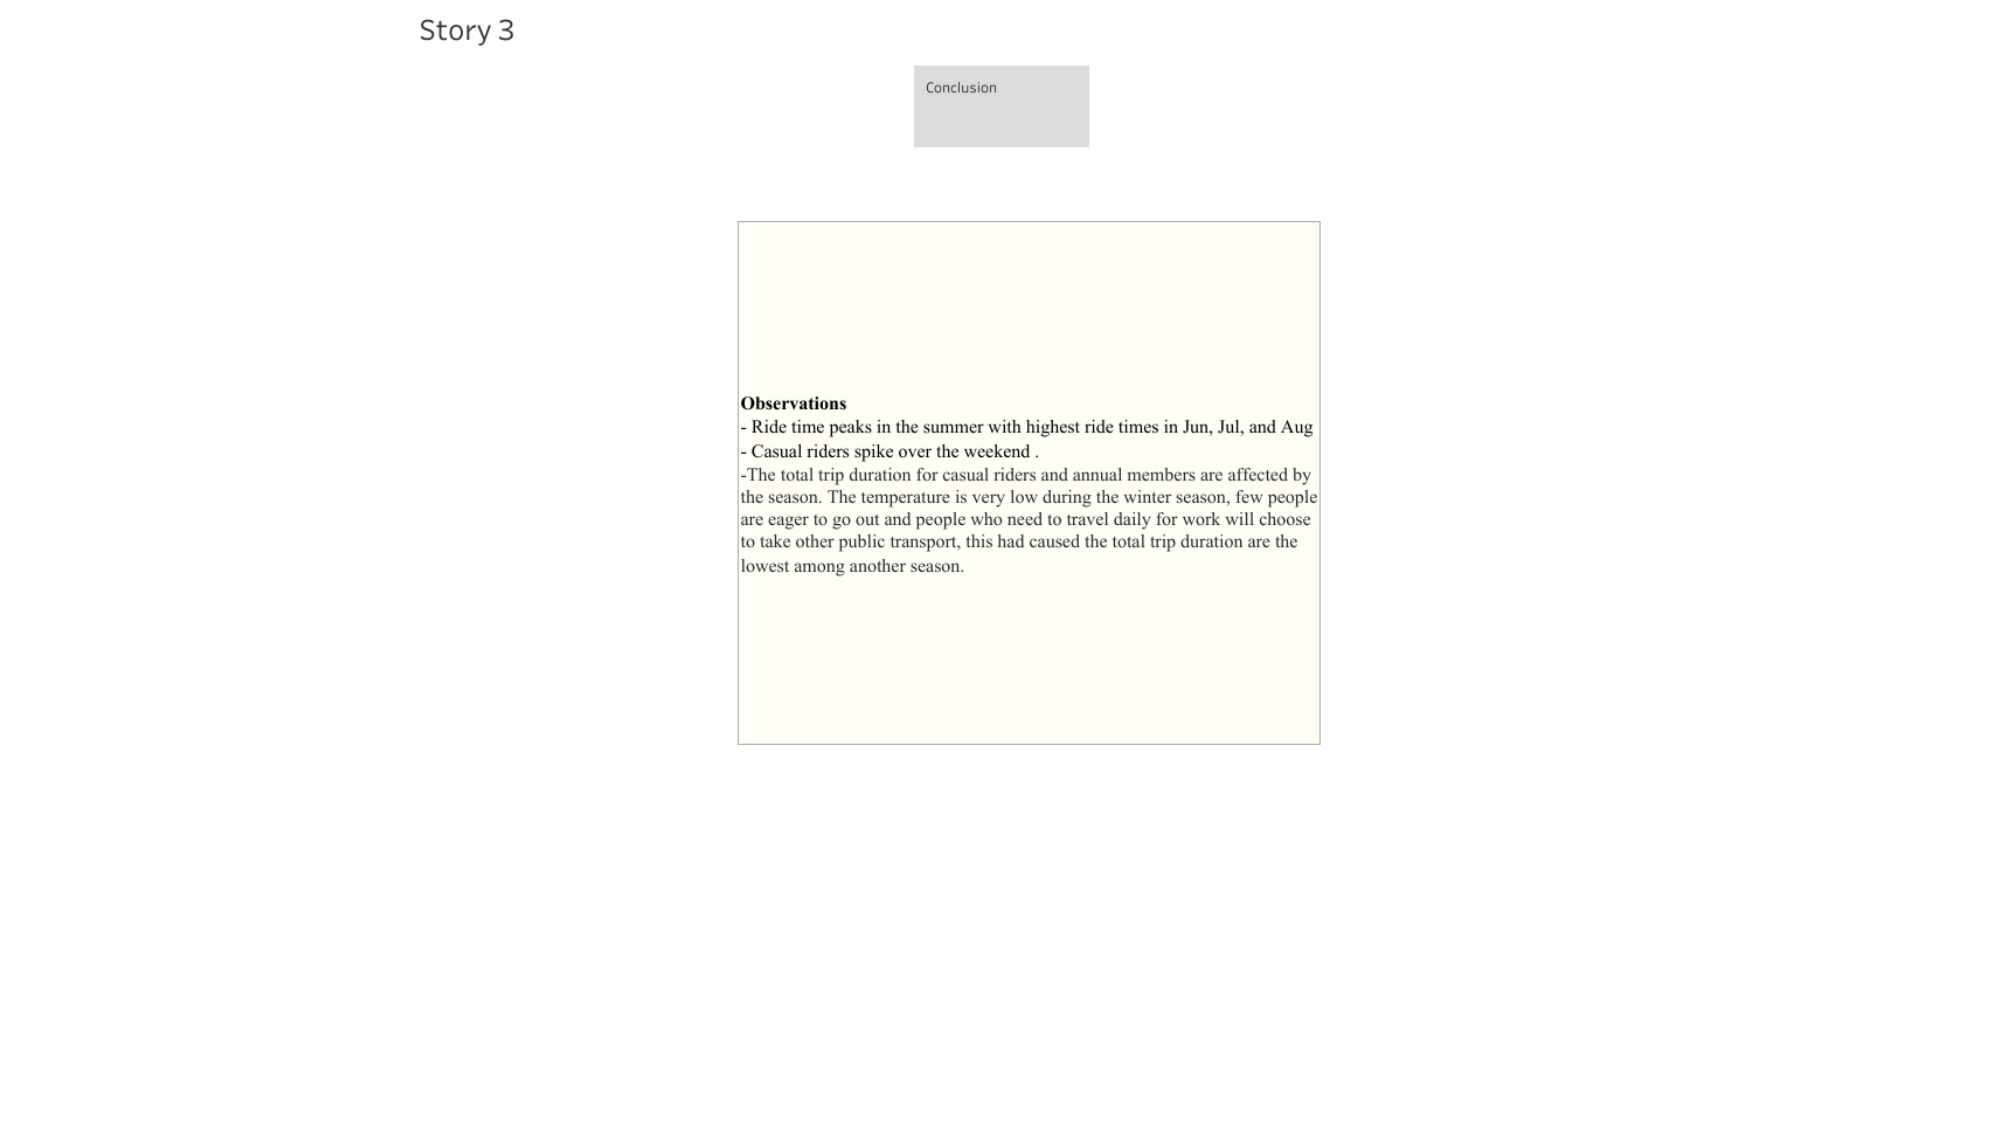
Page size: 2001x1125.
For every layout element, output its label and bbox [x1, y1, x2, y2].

picture [407, 0, 1593, 1125]
